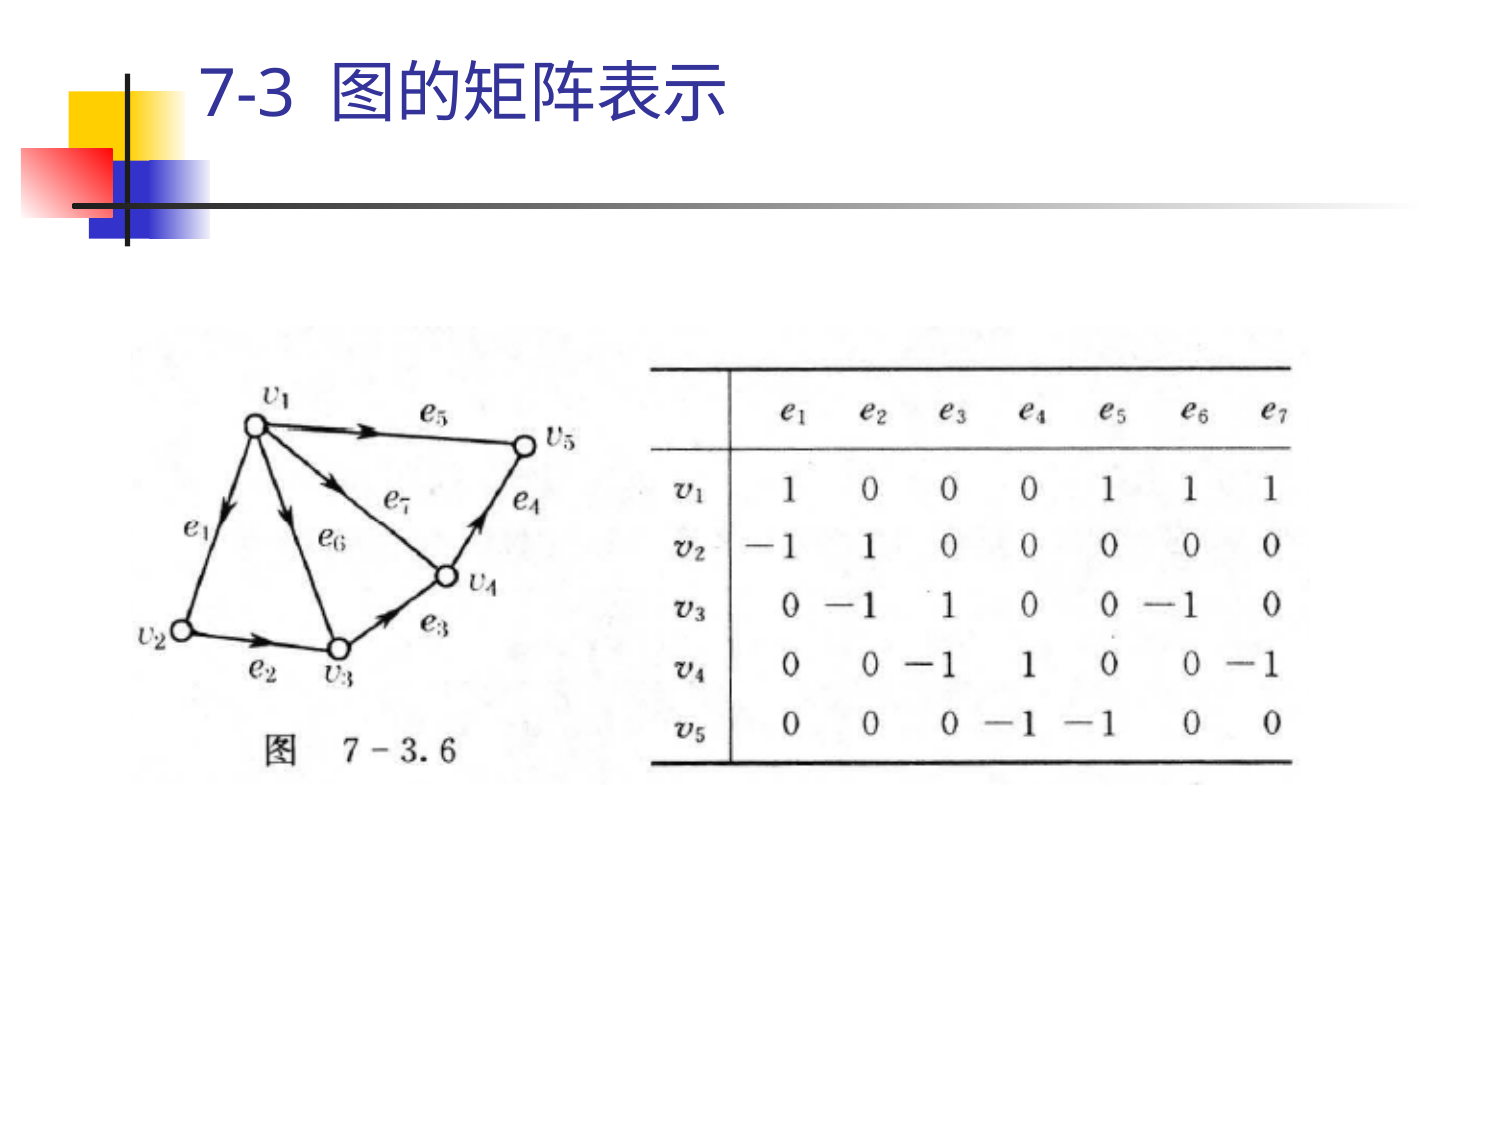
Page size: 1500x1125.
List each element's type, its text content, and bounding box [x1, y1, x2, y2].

title 7-3 图的矩阵表示 [182, 64, 1259, 138]
picture [131, 326, 1310, 785]
